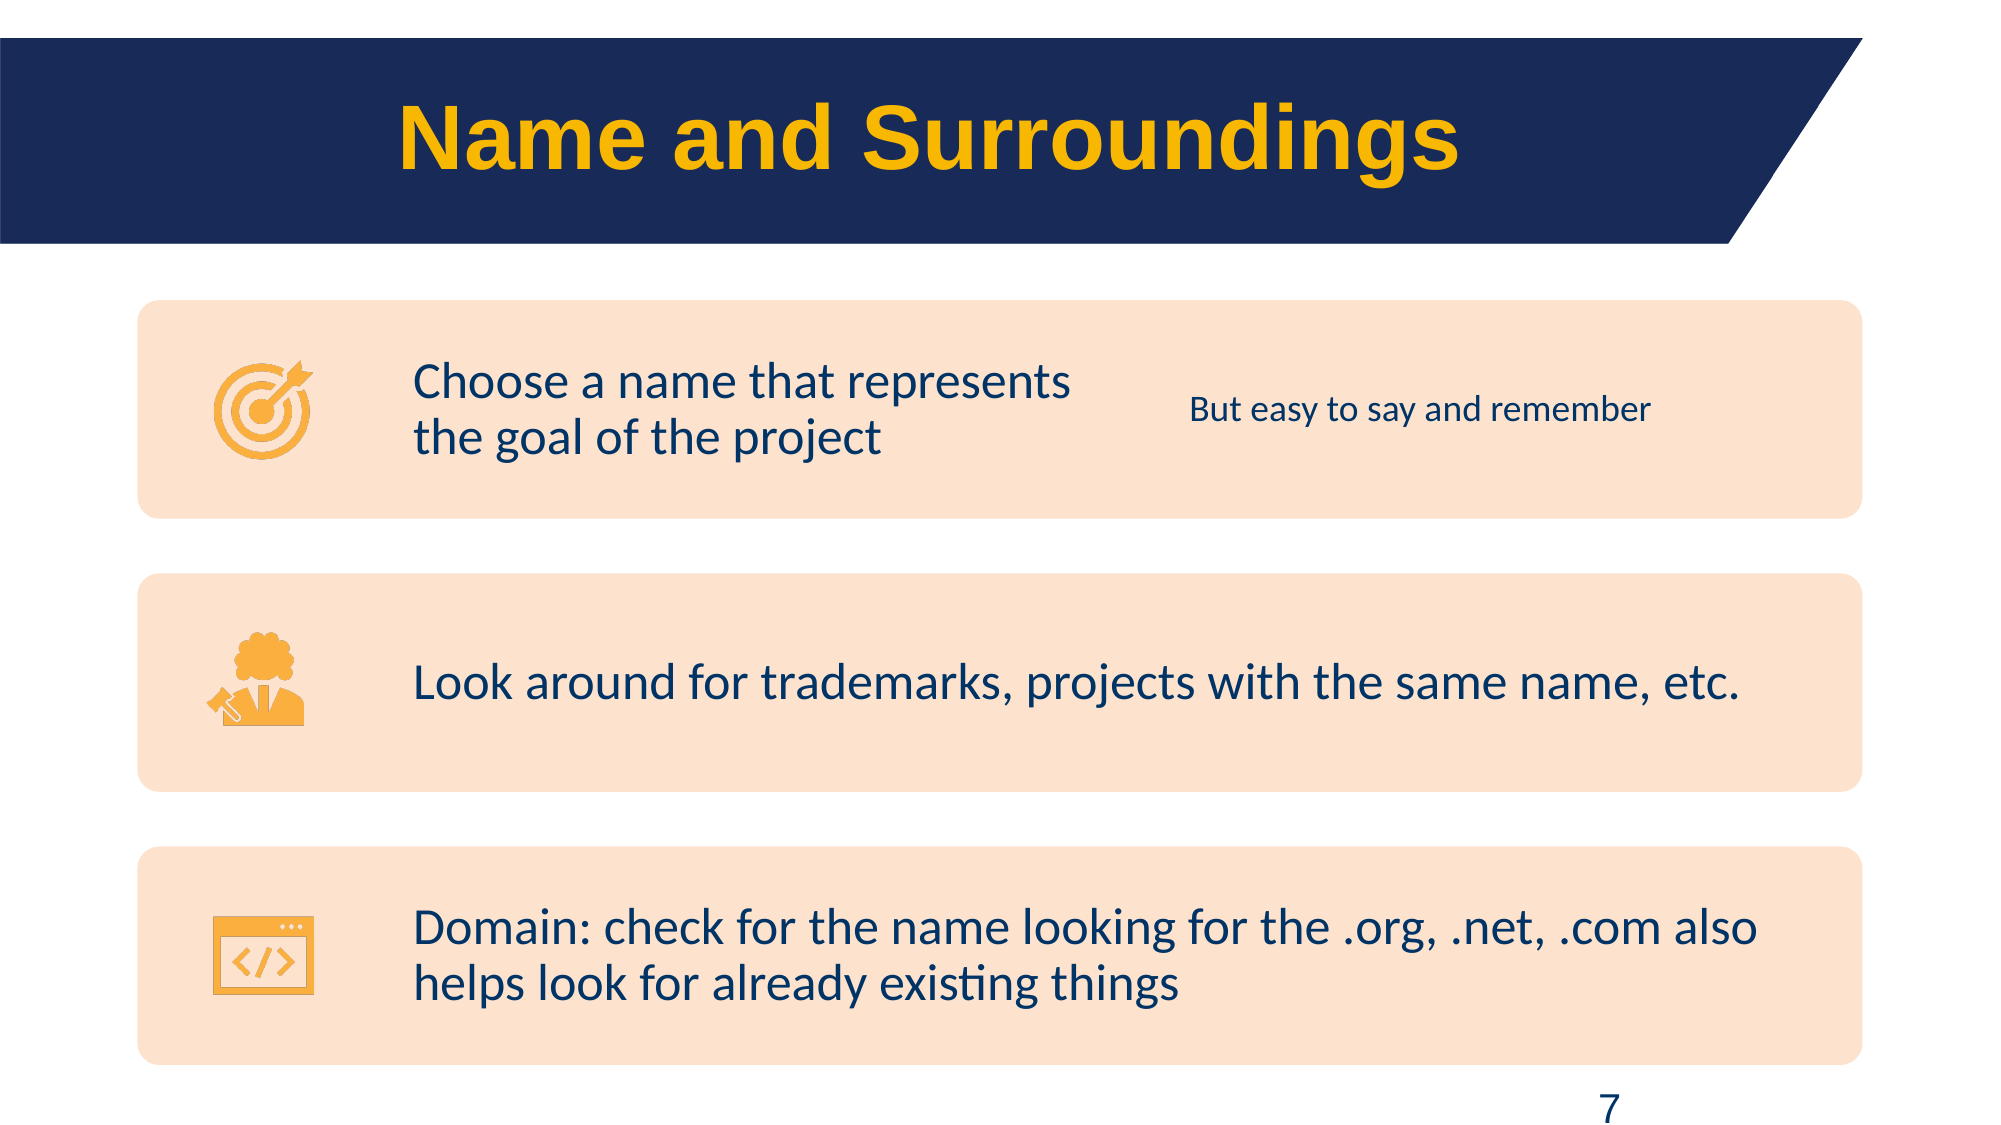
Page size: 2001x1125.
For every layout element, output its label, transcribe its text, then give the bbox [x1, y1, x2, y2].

slide_number 7 [1583, 1074, 2000, 1125]
title Name and Surroundings [137, 59, 1724, 221]
picture [0, 38, 1863, 244]
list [137, 299, 1863, 1066]
